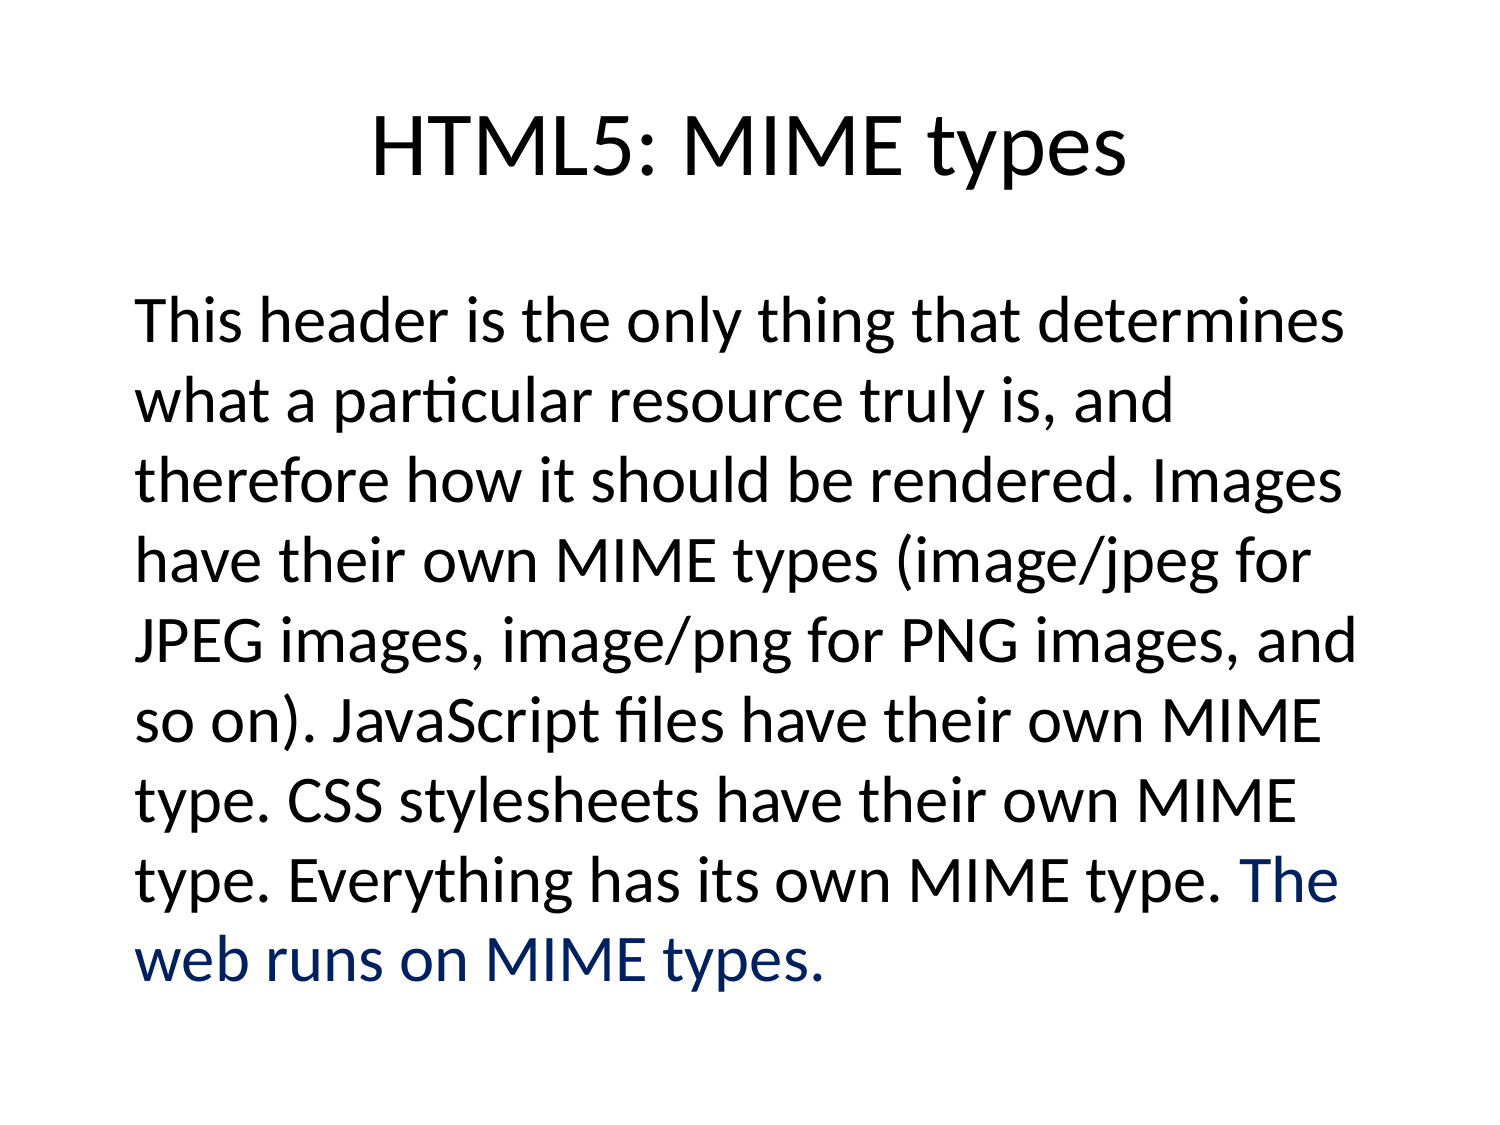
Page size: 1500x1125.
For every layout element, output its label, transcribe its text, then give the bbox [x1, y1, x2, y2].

title HTML5: MIME types [74, 51, 1425, 227]
subtitle This header is the only thing that determines what a particular resource truly is, and therefore how it should be rendered. Images have their own MIME types (image/jpeg for JPEG images, image/png for PNG images, and so on). JavaScript files have their own MIME type. CSS stylesheets have their own MIME type. Everything has its own MIME type. The web runs on MIME types. [134, 271, 1372, 999]
